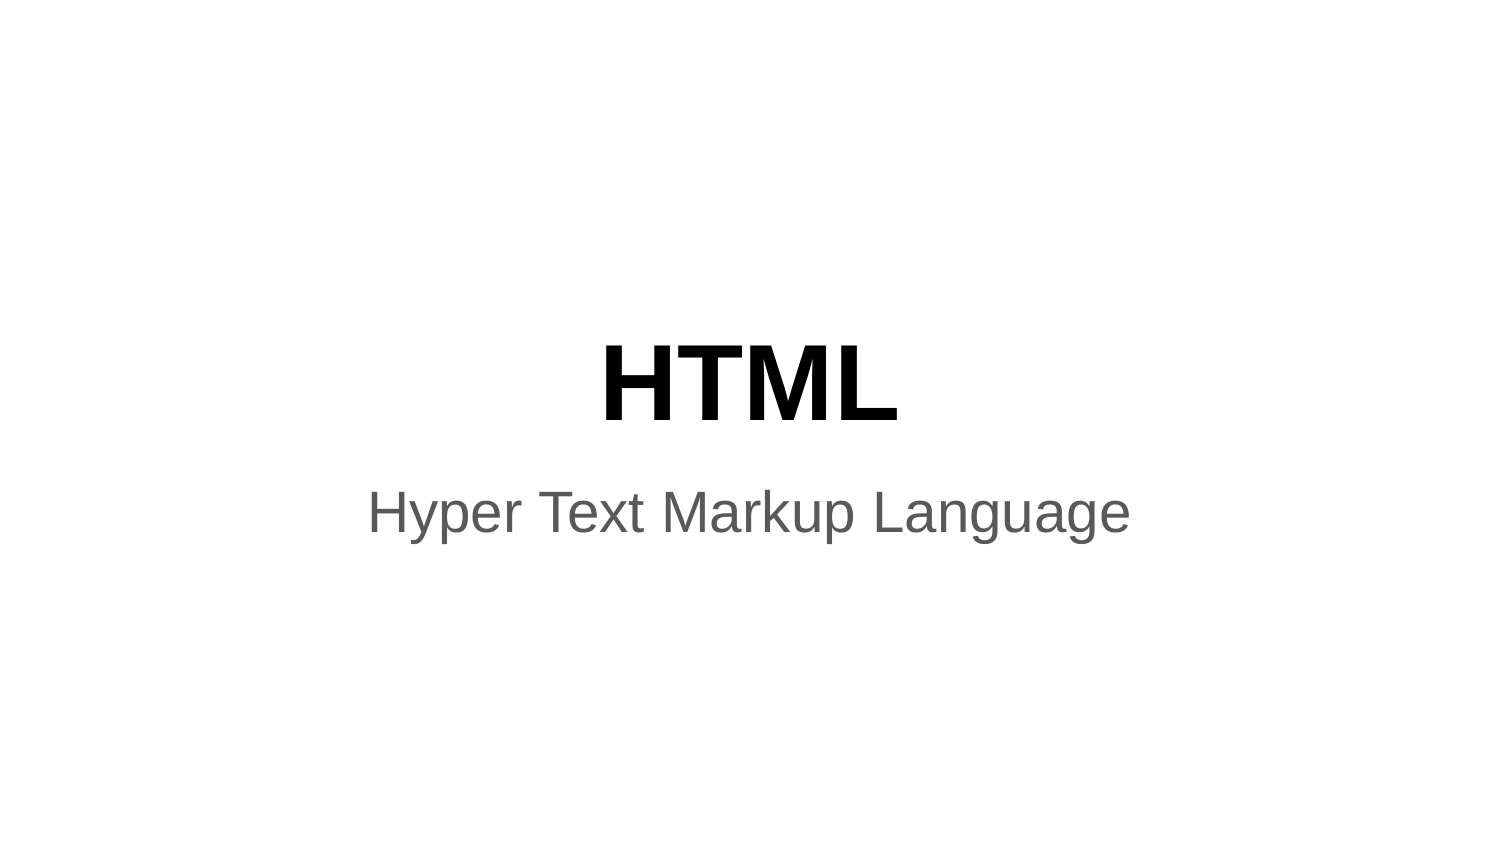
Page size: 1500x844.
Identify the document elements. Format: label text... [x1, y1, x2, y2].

title HTML [51, 122, 1449, 459]
subtitle Hyper Text Markup Language [51, 464, 1449, 802]
